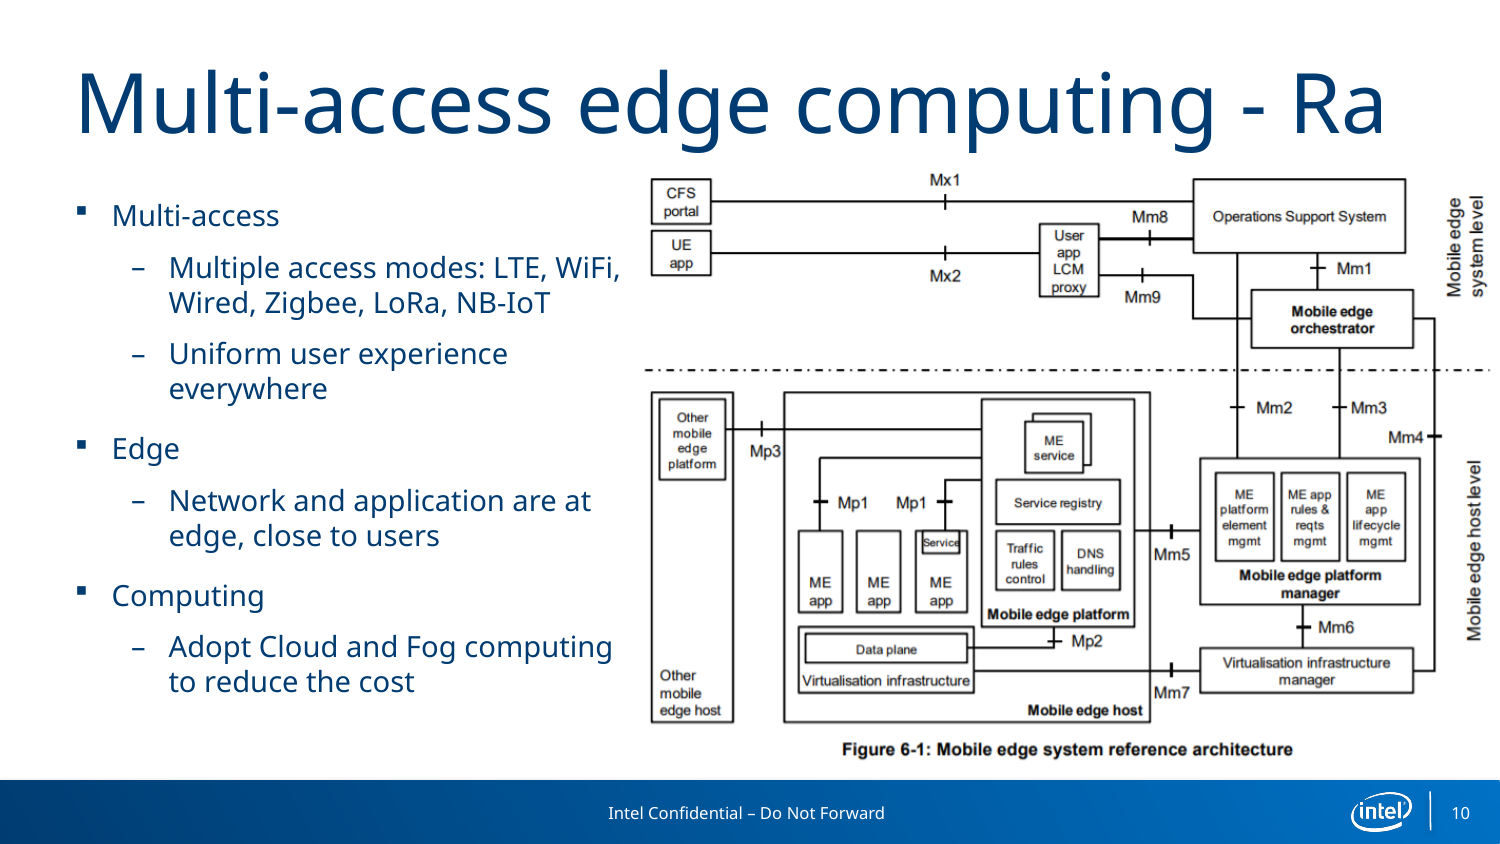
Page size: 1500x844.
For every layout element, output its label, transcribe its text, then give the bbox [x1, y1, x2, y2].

picture [1351, 792, 1412, 832]
list Multi-access Multiple access modes: LTE, WiFi, Wired, Zigbee, LoRa, NB-IoT Uniform user experience everywhere Edge Network and application are at edge, close to users Computing Adopt Cloud and Fog computing to reduce the cost [74, 197, 588, 760]
picture [593, 155, 1500, 775]
title Multi-access edge computing - Ra [74, 50, 1425, 194]
